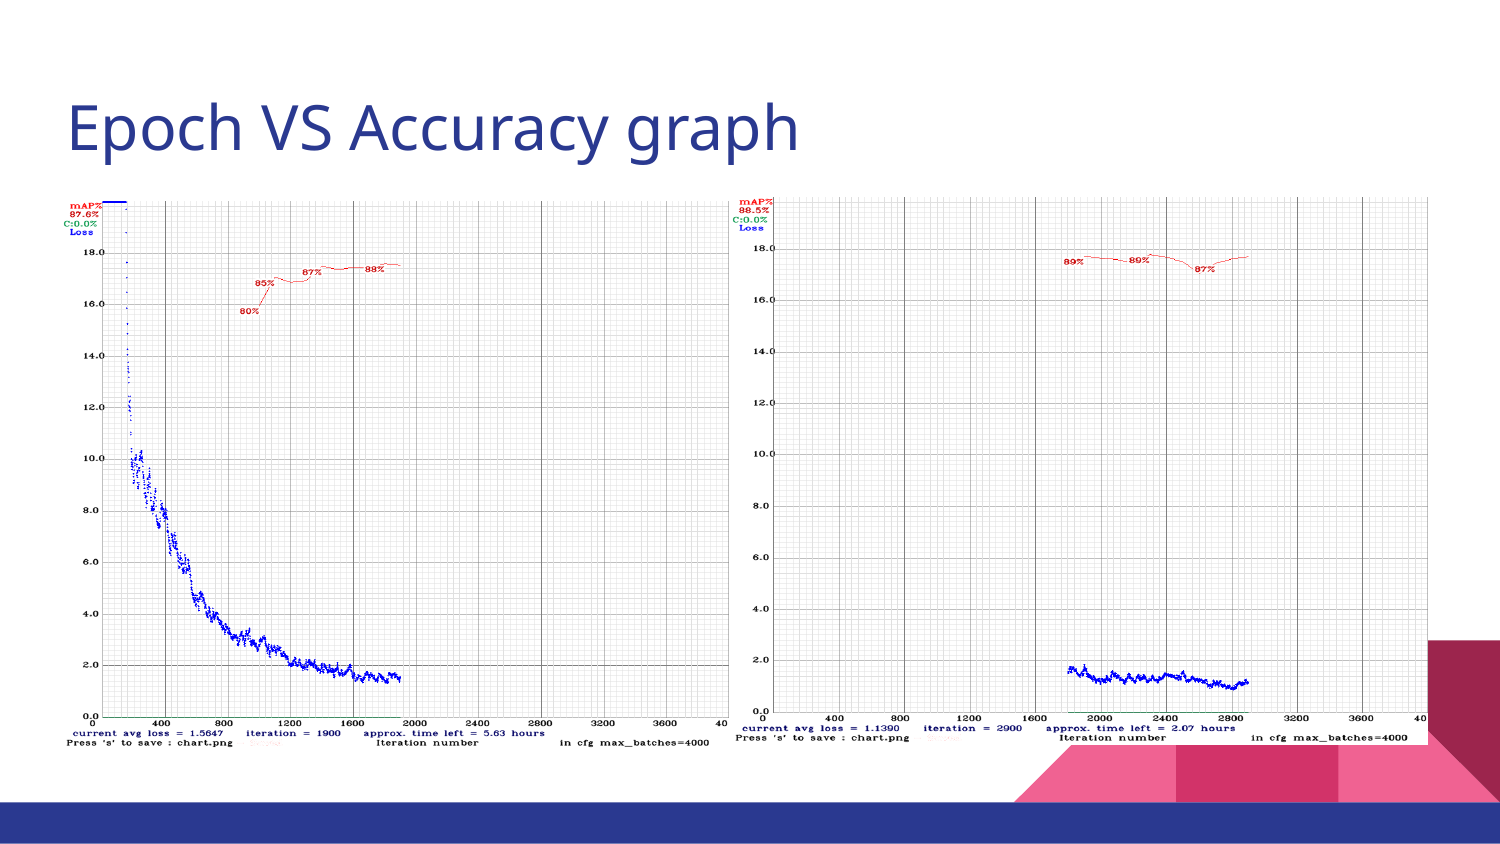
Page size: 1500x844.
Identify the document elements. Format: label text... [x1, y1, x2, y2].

picture [62, 201, 729, 750]
picture [731, 197, 1428, 746]
title Epoch VS Accuracy graph [51, 72, 1449, 173]
